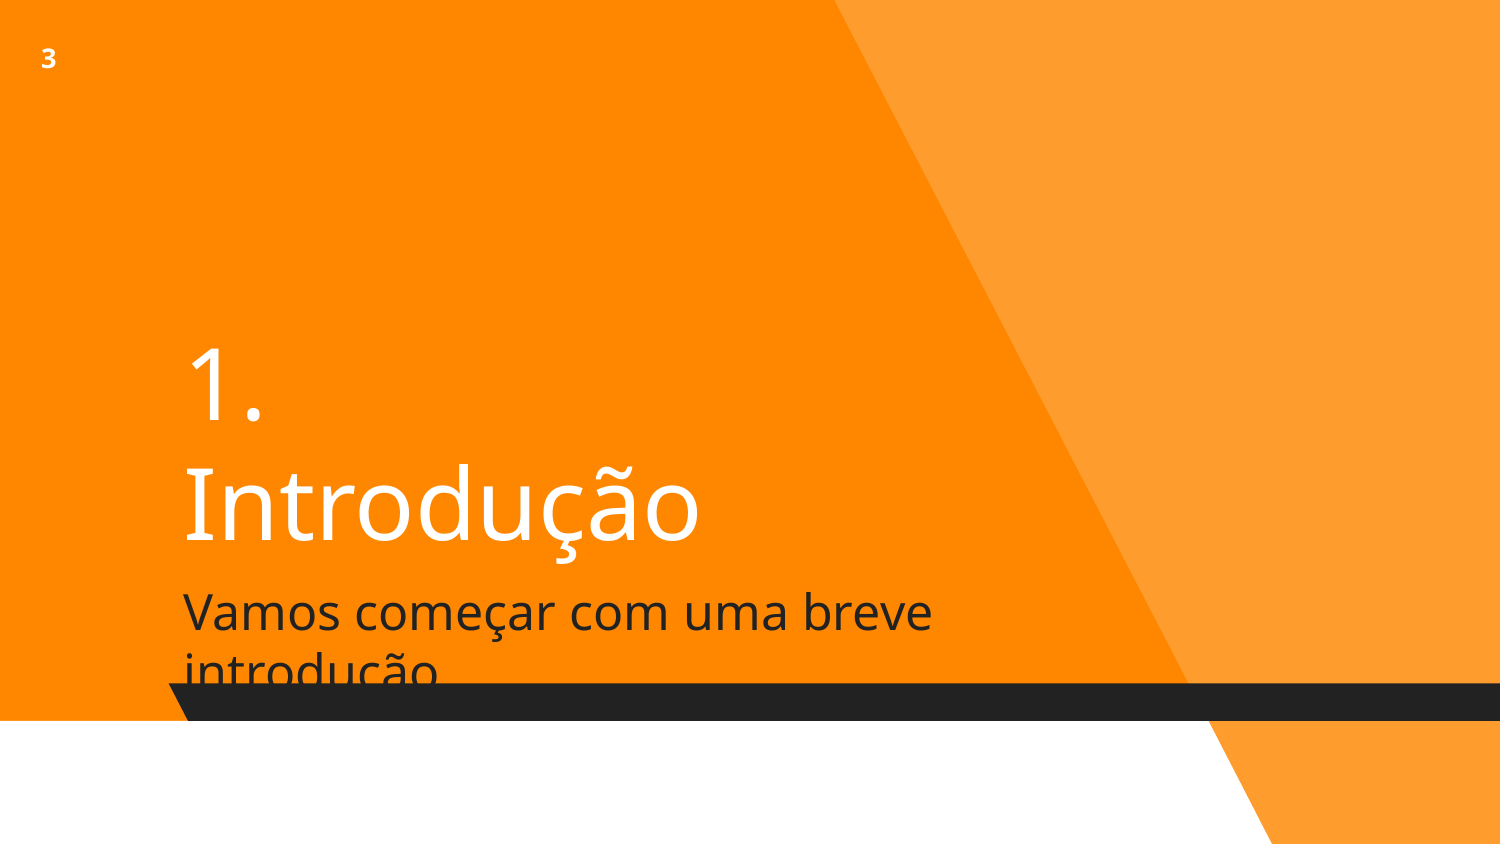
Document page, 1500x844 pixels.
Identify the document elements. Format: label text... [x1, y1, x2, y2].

subtitle Vamos começar com uma breve introdução [168, 565, 1179, 660]
title 1. Introdução [168, 384, 1025, 565]
slide_number 3 [0, 0, 98, 121]
